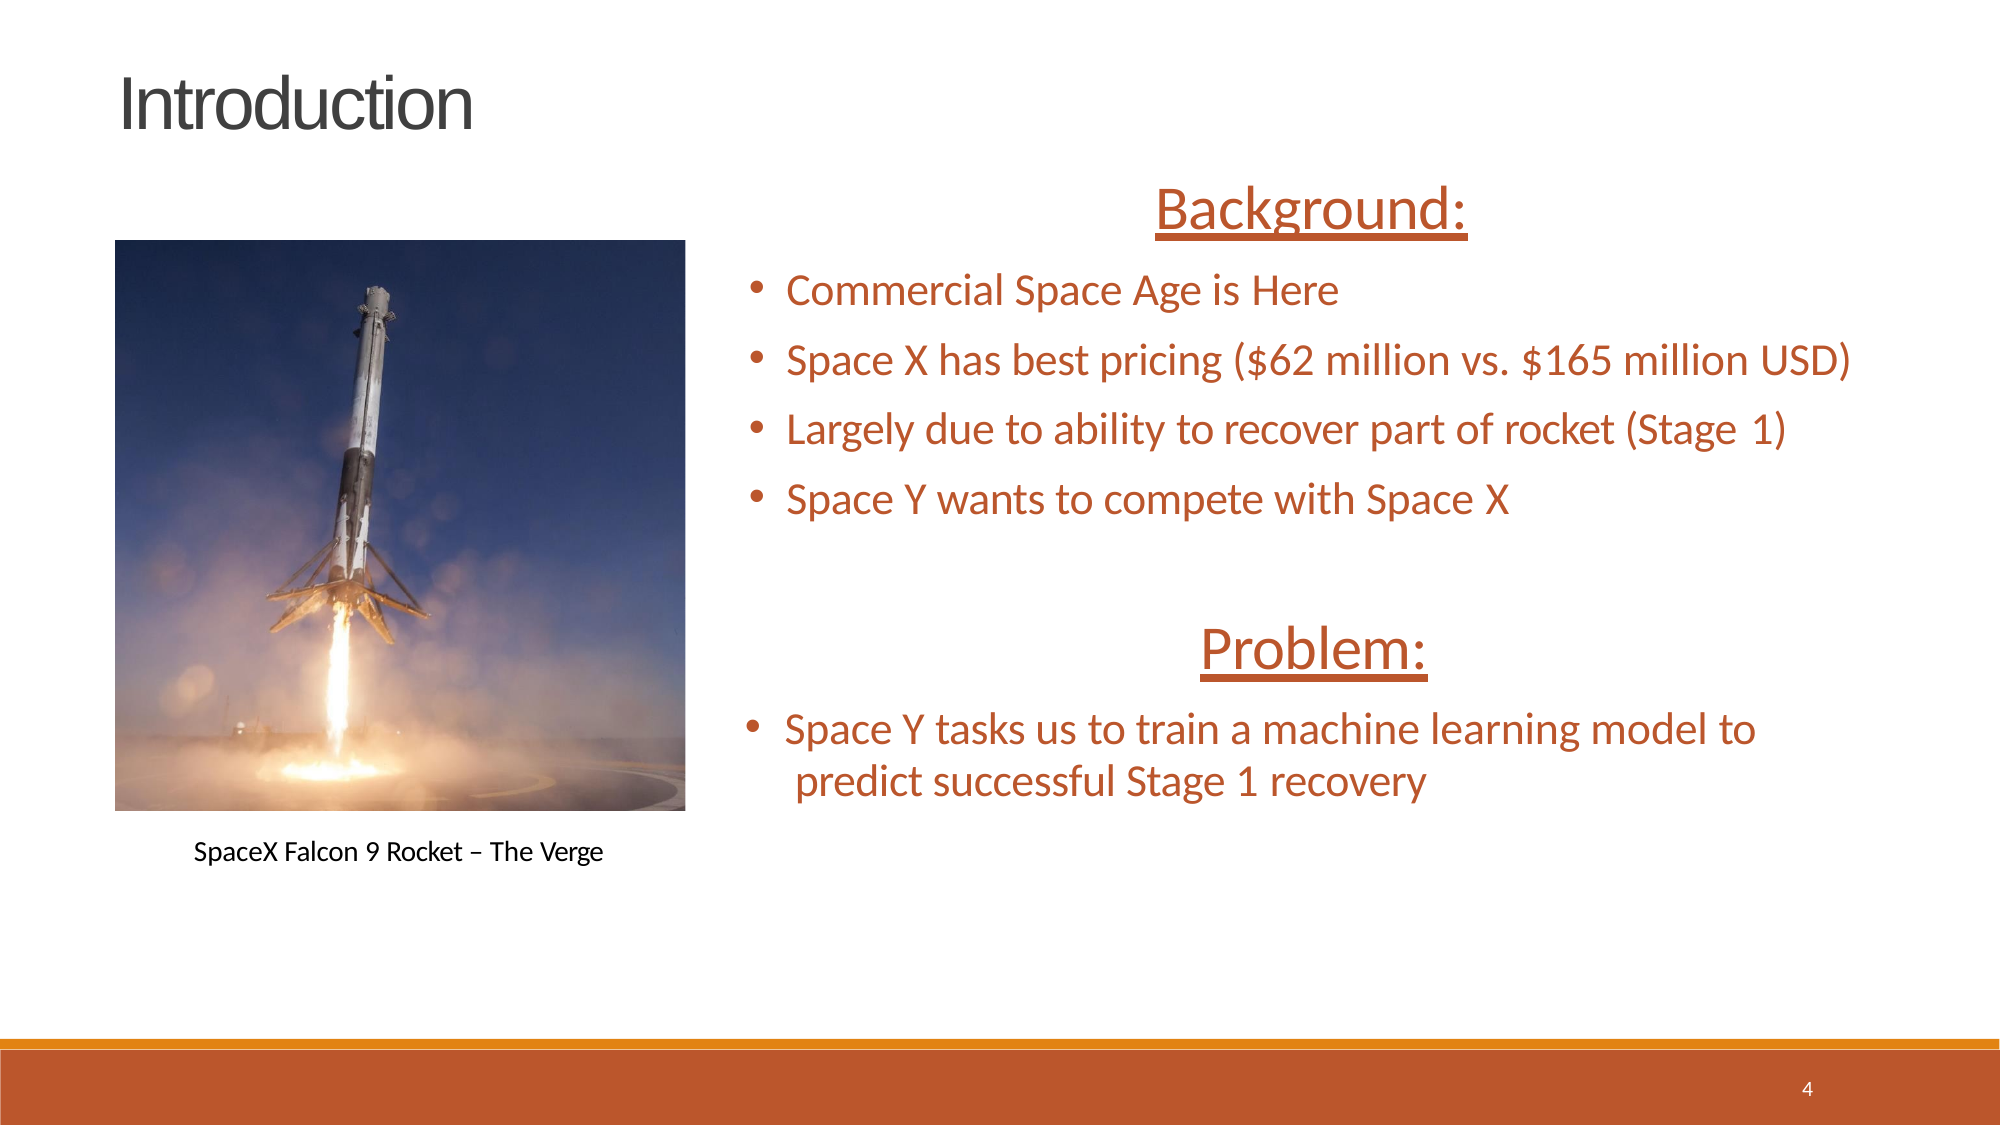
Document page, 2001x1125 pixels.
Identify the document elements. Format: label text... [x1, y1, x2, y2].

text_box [0, 1038, 2000, 1125]
text_box [115, 240, 686, 811]
title Introduction [115, 52, 607, 240]
text_box Background: Commercial Space Age is Here Space X has best pricing ($62 million vs. $165 million USD) Largely due to ability to recover part of rocket (Stage 1) Space Y wants to compete with Space X Problem: Space Y tasks us to train a machine learning model to predict successful Stage 1 recovery [744, 140, 1860, 806]
text_box SpaceX Falcon 9 Rocket – The Verge [191, 829, 609, 867]
